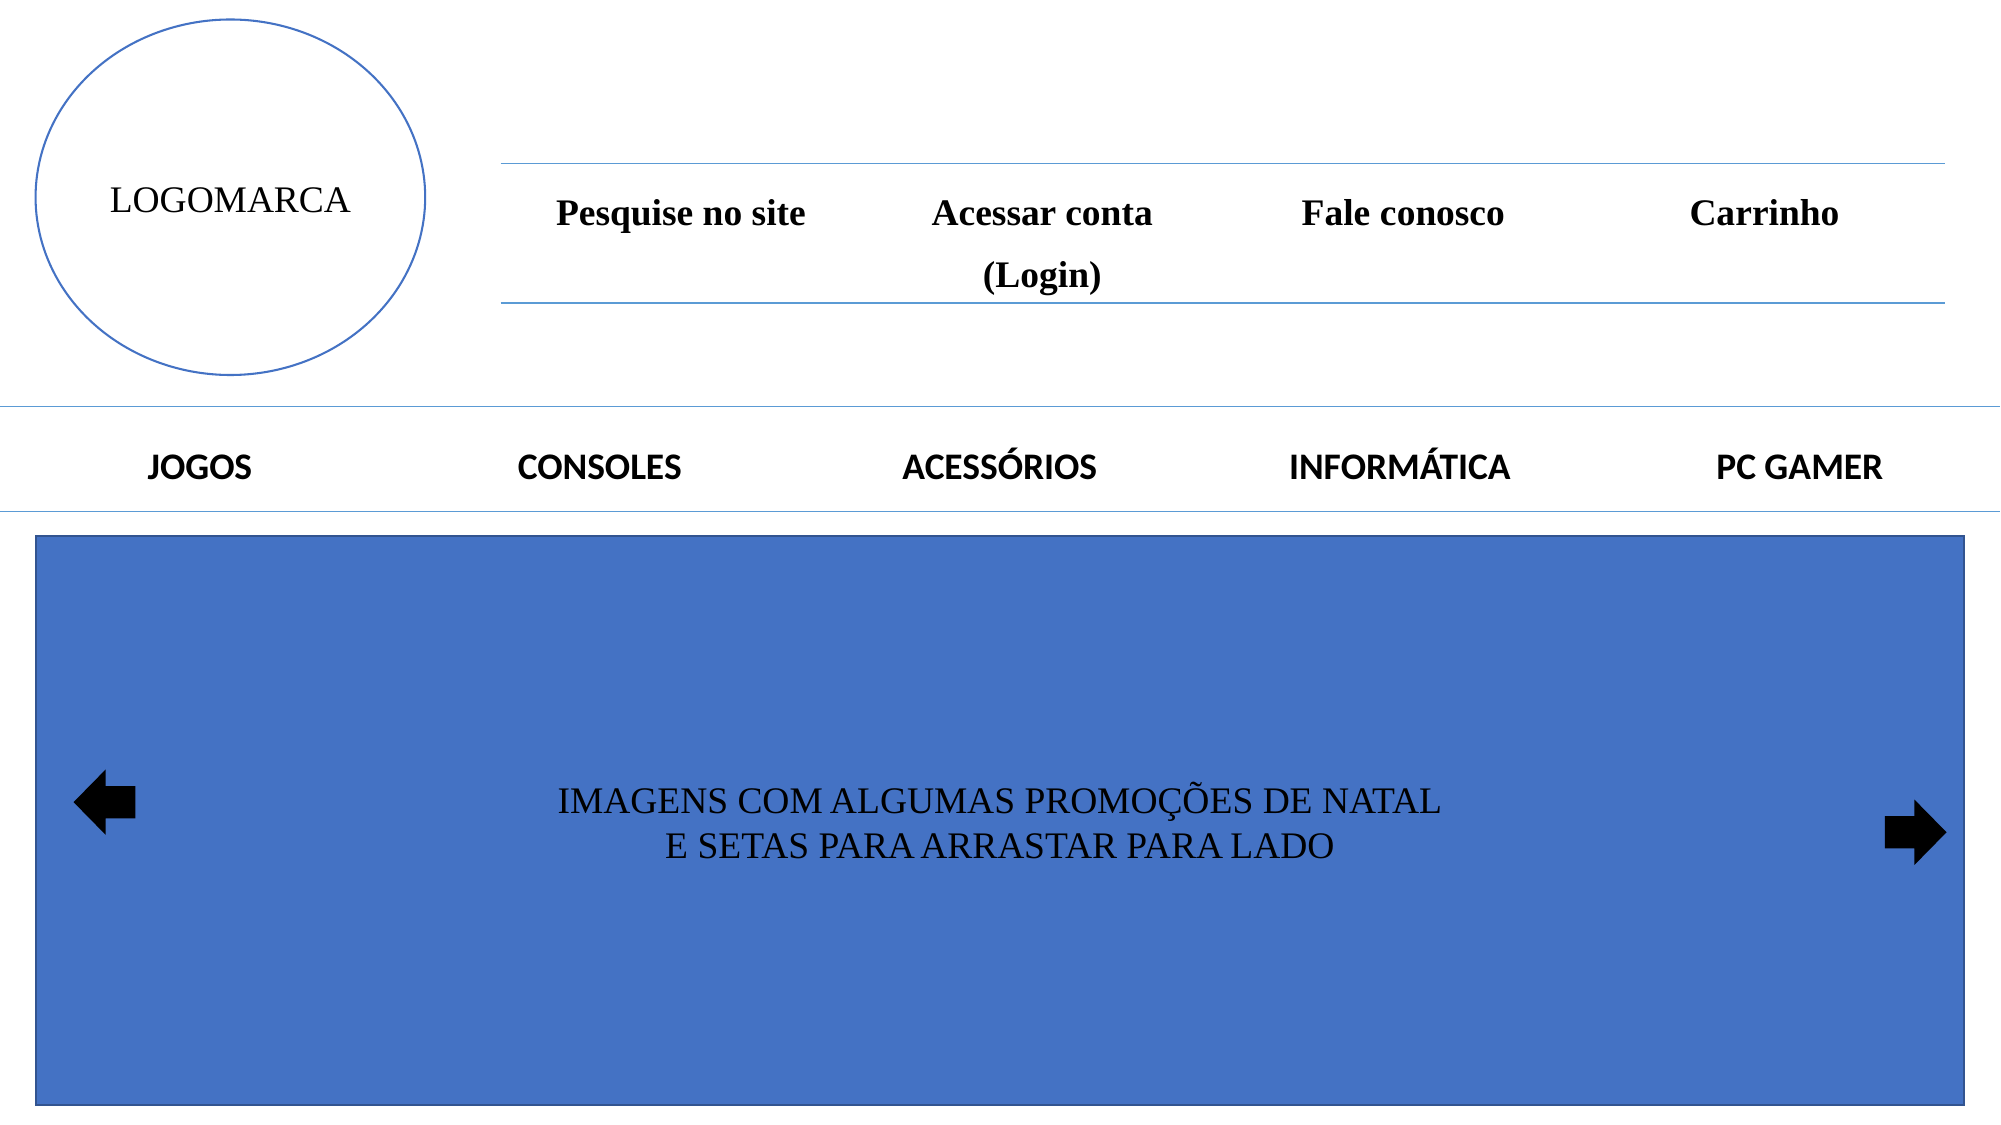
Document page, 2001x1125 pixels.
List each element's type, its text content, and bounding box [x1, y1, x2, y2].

table_header INFORMÁTICA [1200, 407, 1600, 511]
table_header Acessar conta (Login) [862, 164, 1223, 302]
table_header CONSOLES [400, 407, 800, 511]
table_header JOGOS [0, 407, 400, 511]
table_header Carrinho [1584, 164, 1945, 302]
text_box LOGOMARCA [34, 18, 427, 377]
table_header Fale conosco [1223, 164, 1584, 302]
table_header PC GAMER [1600, 407, 2000, 511]
table_header Pesquise no site [501, 164, 862, 302]
text_box IMAGENS COM ALGUMAS PROMOÇÕES DE NATAL E SETAS PARA ARRASTAR PARA LADO [35, 535, 1965, 1106]
table_header ACESSÓRIOS [800, 407, 1200, 511]
text_box [73, 769, 136, 835]
text_box [1884, 799, 1947, 865]
